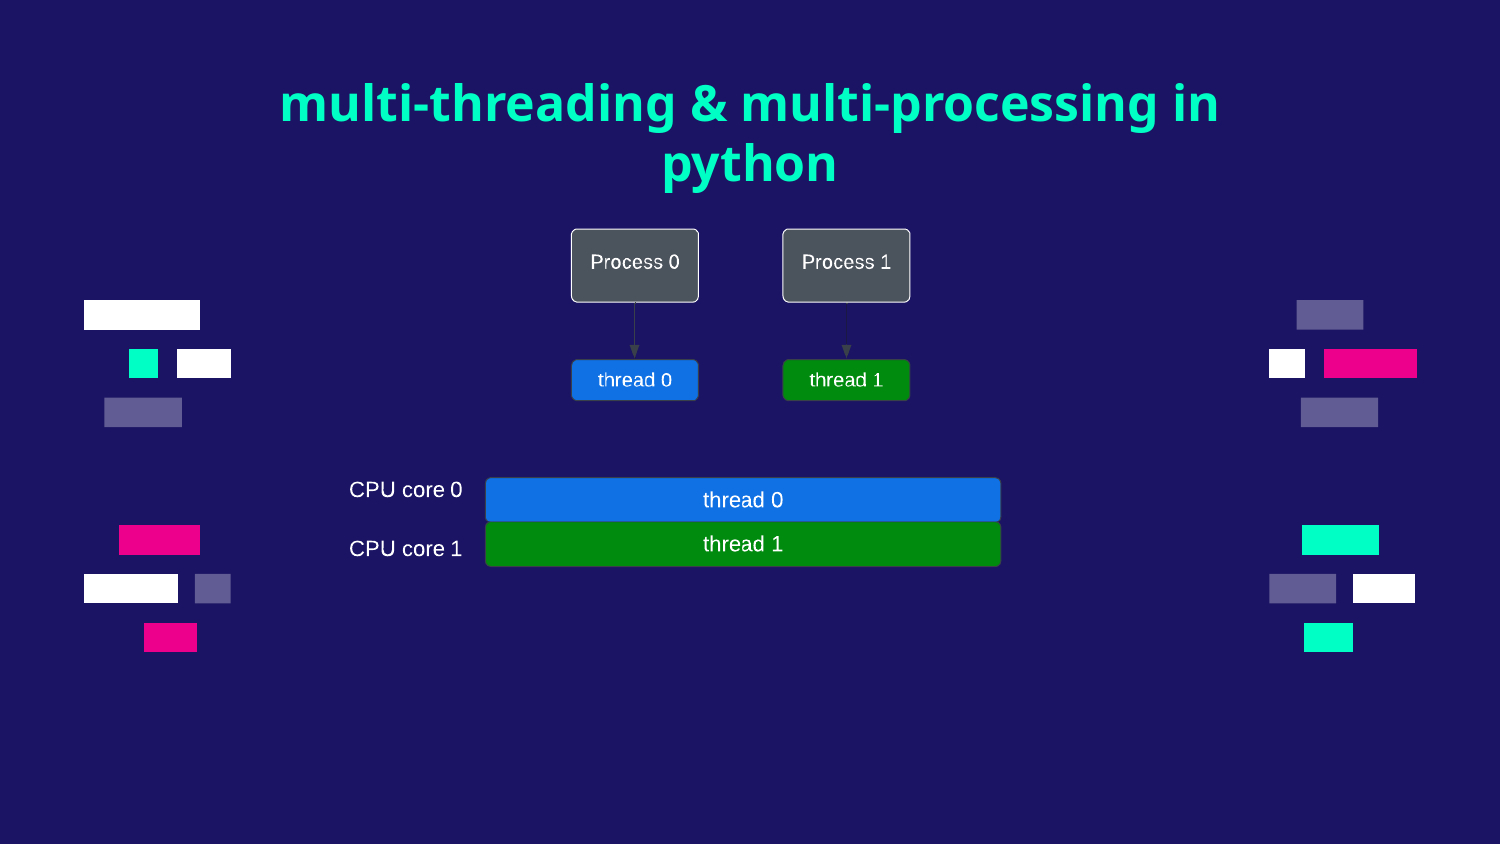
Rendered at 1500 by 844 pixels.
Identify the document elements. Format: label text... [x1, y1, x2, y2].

text_box [194, 573, 231, 604]
text_box [128, 348, 158, 379]
text_box [84, 300, 200, 330]
title multi-threading & multi-processing in python [209, 56, 1291, 166]
text_box [1300, 397, 1379, 428]
text_box [1269, 573, 1337, 604]
text_box [84, 573, 178, 604]
text_box [119, 525, 200, 555]
text_box [177, 348, 231, 379]
text_box [1268, 348, 1305, 379]
text_box [1301, 525, 1379, 555]
text_box [104, 397, 182, 428]
text_box [1296, 300, 1364, 330]
text_box [143, 622, 197, 653]
text_box [1304, 622, 1354, 653]
text_box [1353, 573, 1416, 604]
text_box [1323, 348, 1418, 379]
picture [247, 192, 1040, 622]
